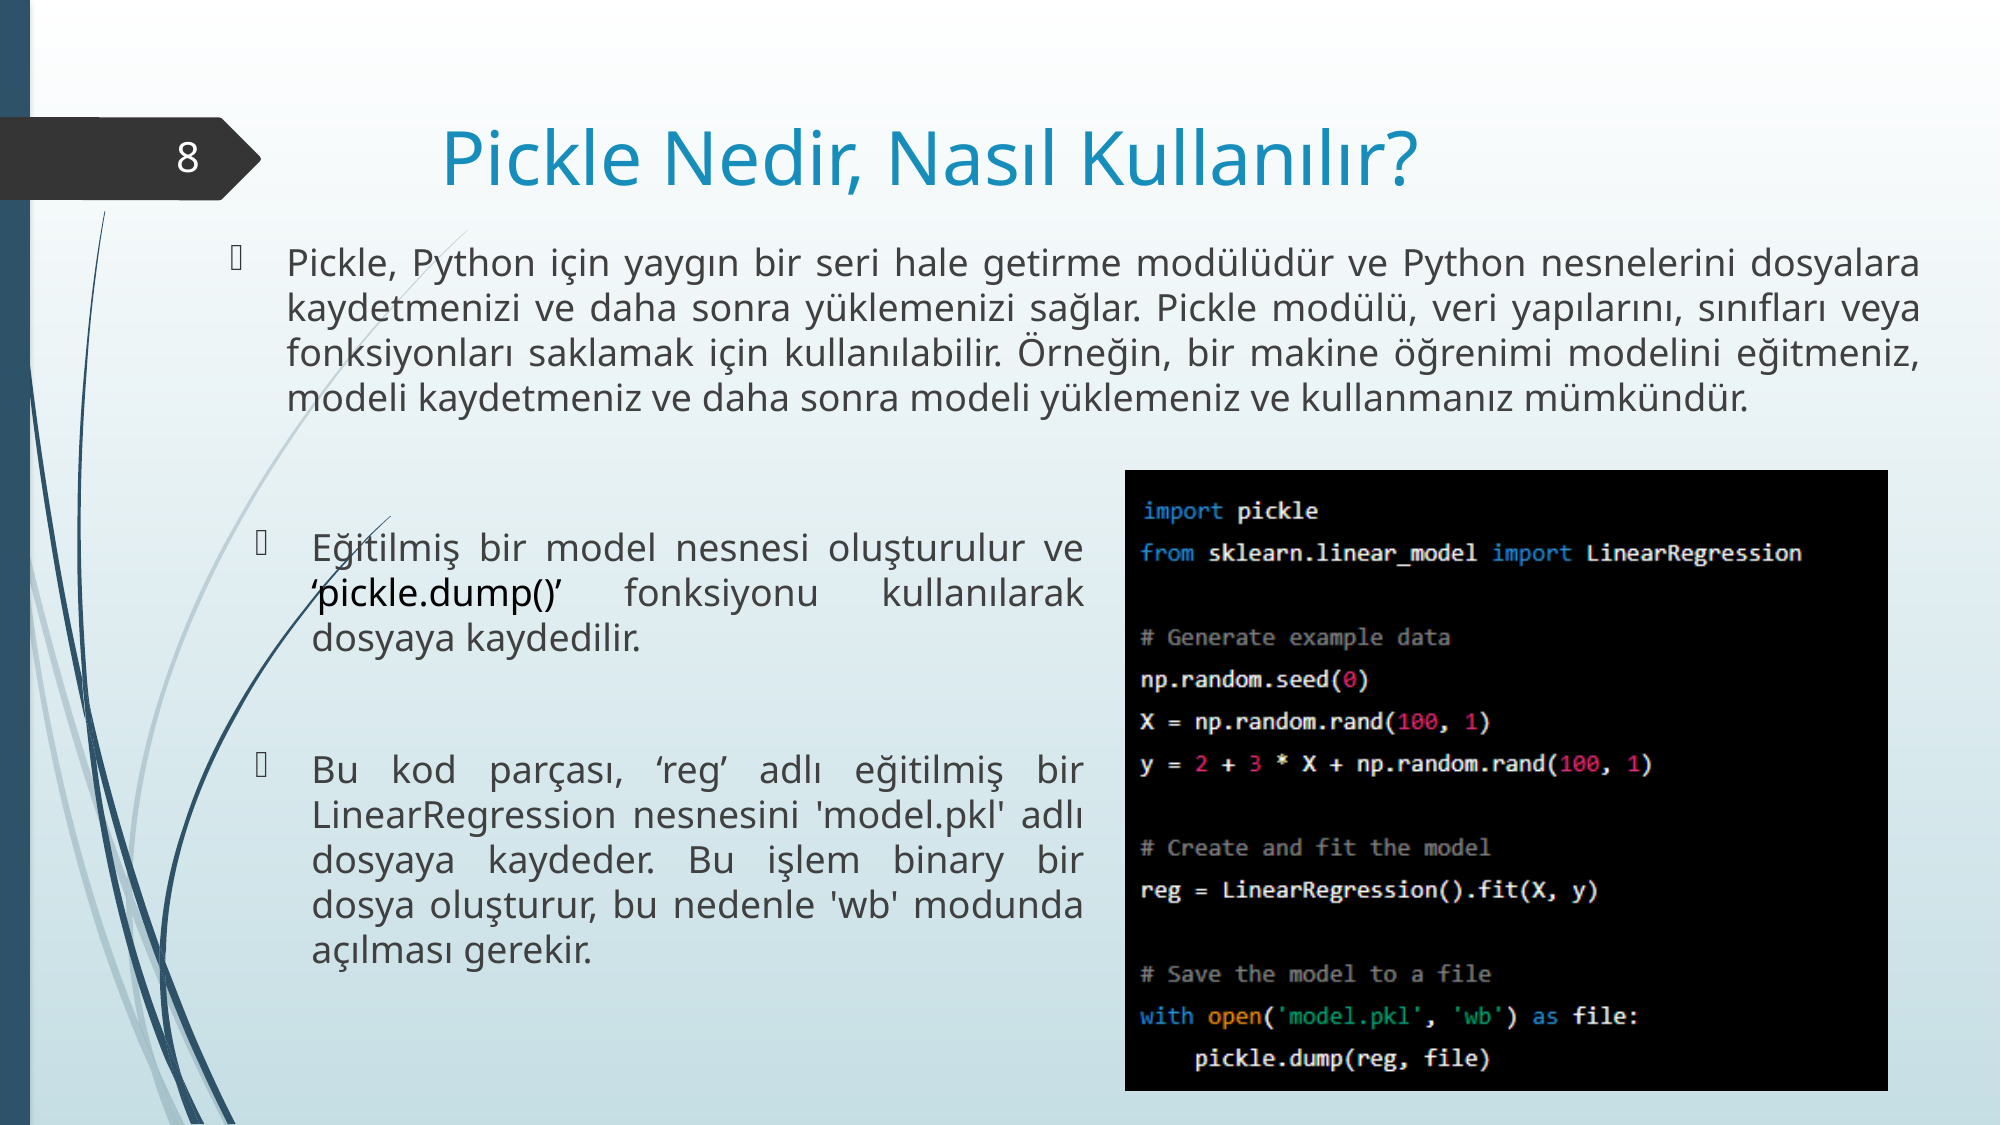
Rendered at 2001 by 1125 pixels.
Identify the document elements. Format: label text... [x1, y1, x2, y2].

picture [1124, 470, 1888, 1092]
slide_number 8 [87, 129, 216, 190]
list Pickle, Python için yaygın bir seri hale getirme modülüdür ve Python nesnelerini dosyalara kaydetmenizi ve daha sonra yüklemenizi sağlar. Pickle modülü, veri yapılarını, sınıfları veya fonksiyonları saklamak için kullanılabilir. Örneğin, bir makine öğrenimi modelini eğitmeniz, modeli kaydetmeniz ve daha sonra modeli yüklemeniz ve kullanmanız mümkündür. [215, 231, 1938, 619]
text_box Eğitilmiş bir model nesnesi oluşturulur ve ‘pickle.dump()’ fonksiyonu kullanılarak dosyaya kaydedilir. Bu kod parçası, ‘reg’ adlı eğitilmiş bir LinearRegression nesnesini 'model.pkl' adlı dosyaya kaydeder. Bu işlem binary bir dosya oluşturur, bu nedenle 'wb' modunda açılması gerekir. [240, 516, 1100, 980]
title Pickle Nedir, Nasıl Kullanılır? [425, 102, 1888, 231]
